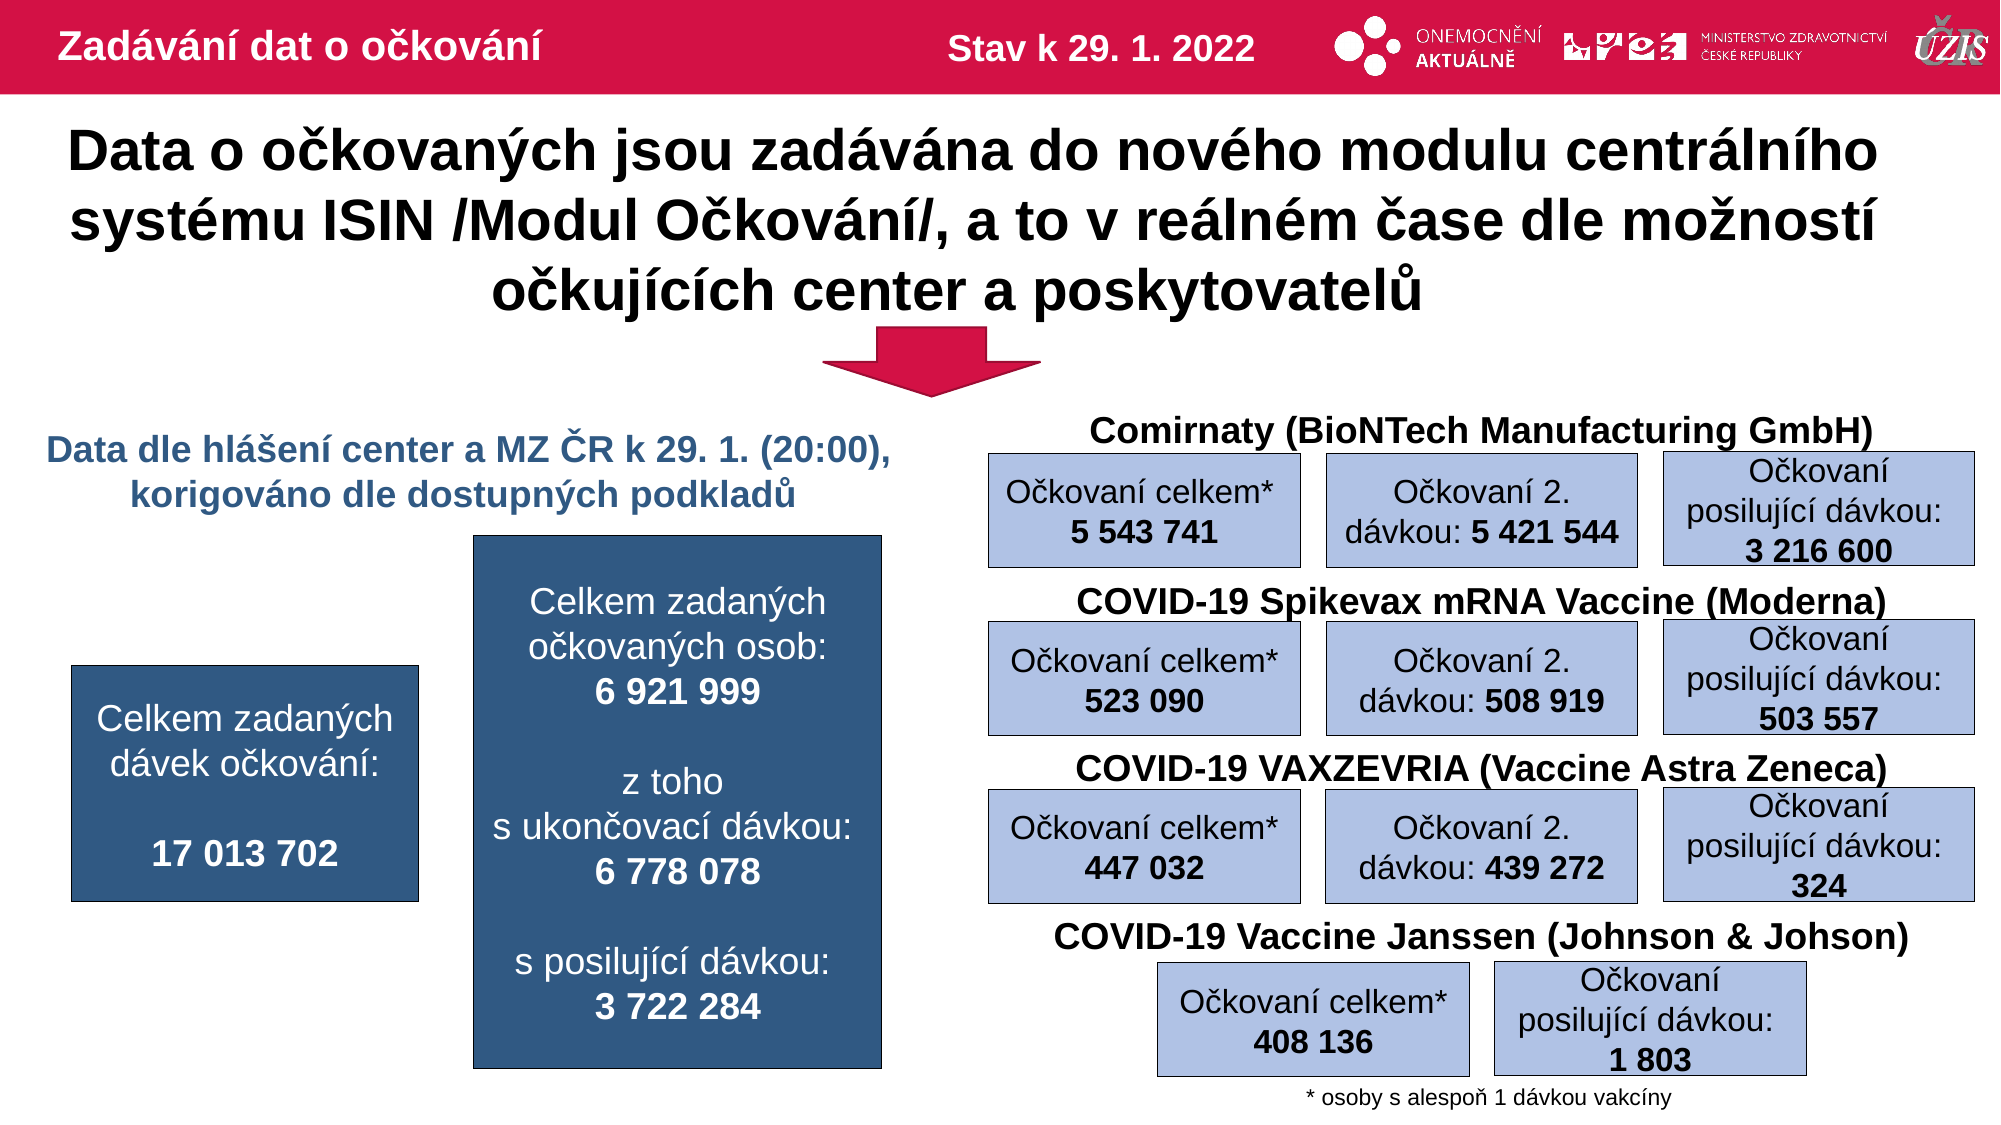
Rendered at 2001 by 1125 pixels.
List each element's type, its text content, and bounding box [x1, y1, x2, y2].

text_box * osoby s alespoň 1 dávkou vakcíny [1291, 1075, 1693, 1118]
text_box Očkovaní 2. dávkou: 439 272 [1325, 797, 1638, 904]
text_box Očkovaní celkem* 523 090 [988, 630, 1301, 736]
picture [1563, 31, 1888, 60]
picture [1334, 16, 1542, 76]
text_box Očkovaní posilující dávkou: 324 [1663, 787, 1975, 902]
text_box Data dle hlášení center a MZ ČR k 29. 1. (20:00), korigováno dle dostupných podkladů [29, 417, 909, 522]
text_box Očkovaní 2. dávkou: 5 421 544 [1326, 458, 1638, 568]
text_box COVID-19 VAXZEVRIA (Vaccine Astra Zeneca) [988, 736, 1975, 797]
text_box Očkovaní posilující dávkou: 503 557 [1663, 619, 1975, 735]
text_box Očkovaní posilující dávkou: 1 803 [1494, 961, 1807, 1076]
text_box Očkovaní celkem* 5 543 741 [988, 458, 1301, 568]
title Zadávání dat o očkování [42, 0, 1262, 95]
text_box [822, 326, 1041, 398]
text_box Celkem zadaných dávek očkování: 17 013 702 [71, 665, 419, 902]
text_box Celkem zadaných očkovaných osob: 6 921 999 z toho s ukončovací dávkou: 6 778 078 s posilující dávkou: 3 722 284 [473, 535, 882, 1069]
text_box Očkovaní posilující dávkou: 3 216 600 [1663, 451, 1975, 566]
text_box Očkovaní celkem* 447 032 [988, 797, 1301, 904]
text_box Očkovaní 2. dávkou: 508 919 [1326, 630, 1638, 736]
text_box Očkovaní celkem* 408 136 [1157, 962, 1470, 1077]
text_box COVID-19 Spikevax mRNA Vaccine (Moderna) [988, 569, 1975, 630]
text_box COVID-19 Vaccine Janssen (Johnson & Johson) [988, 904, 1975, 965]
picture [1915, 15, 1989, 66]
text_box Comirnaty (BioNTech Manufacturing GmbH) [988, 398, 1975, 458]
text_box Data o očkovaných jsou zadávána do nového modulu centrálního systému ISIN /Modul Očkování/, a to v reálném čase dle možností očkujících center a poskytovatelů [10, 104, 1938, 330]
text_box Stav k 29. 1. 2022 [932, 16, 1322, 77]
